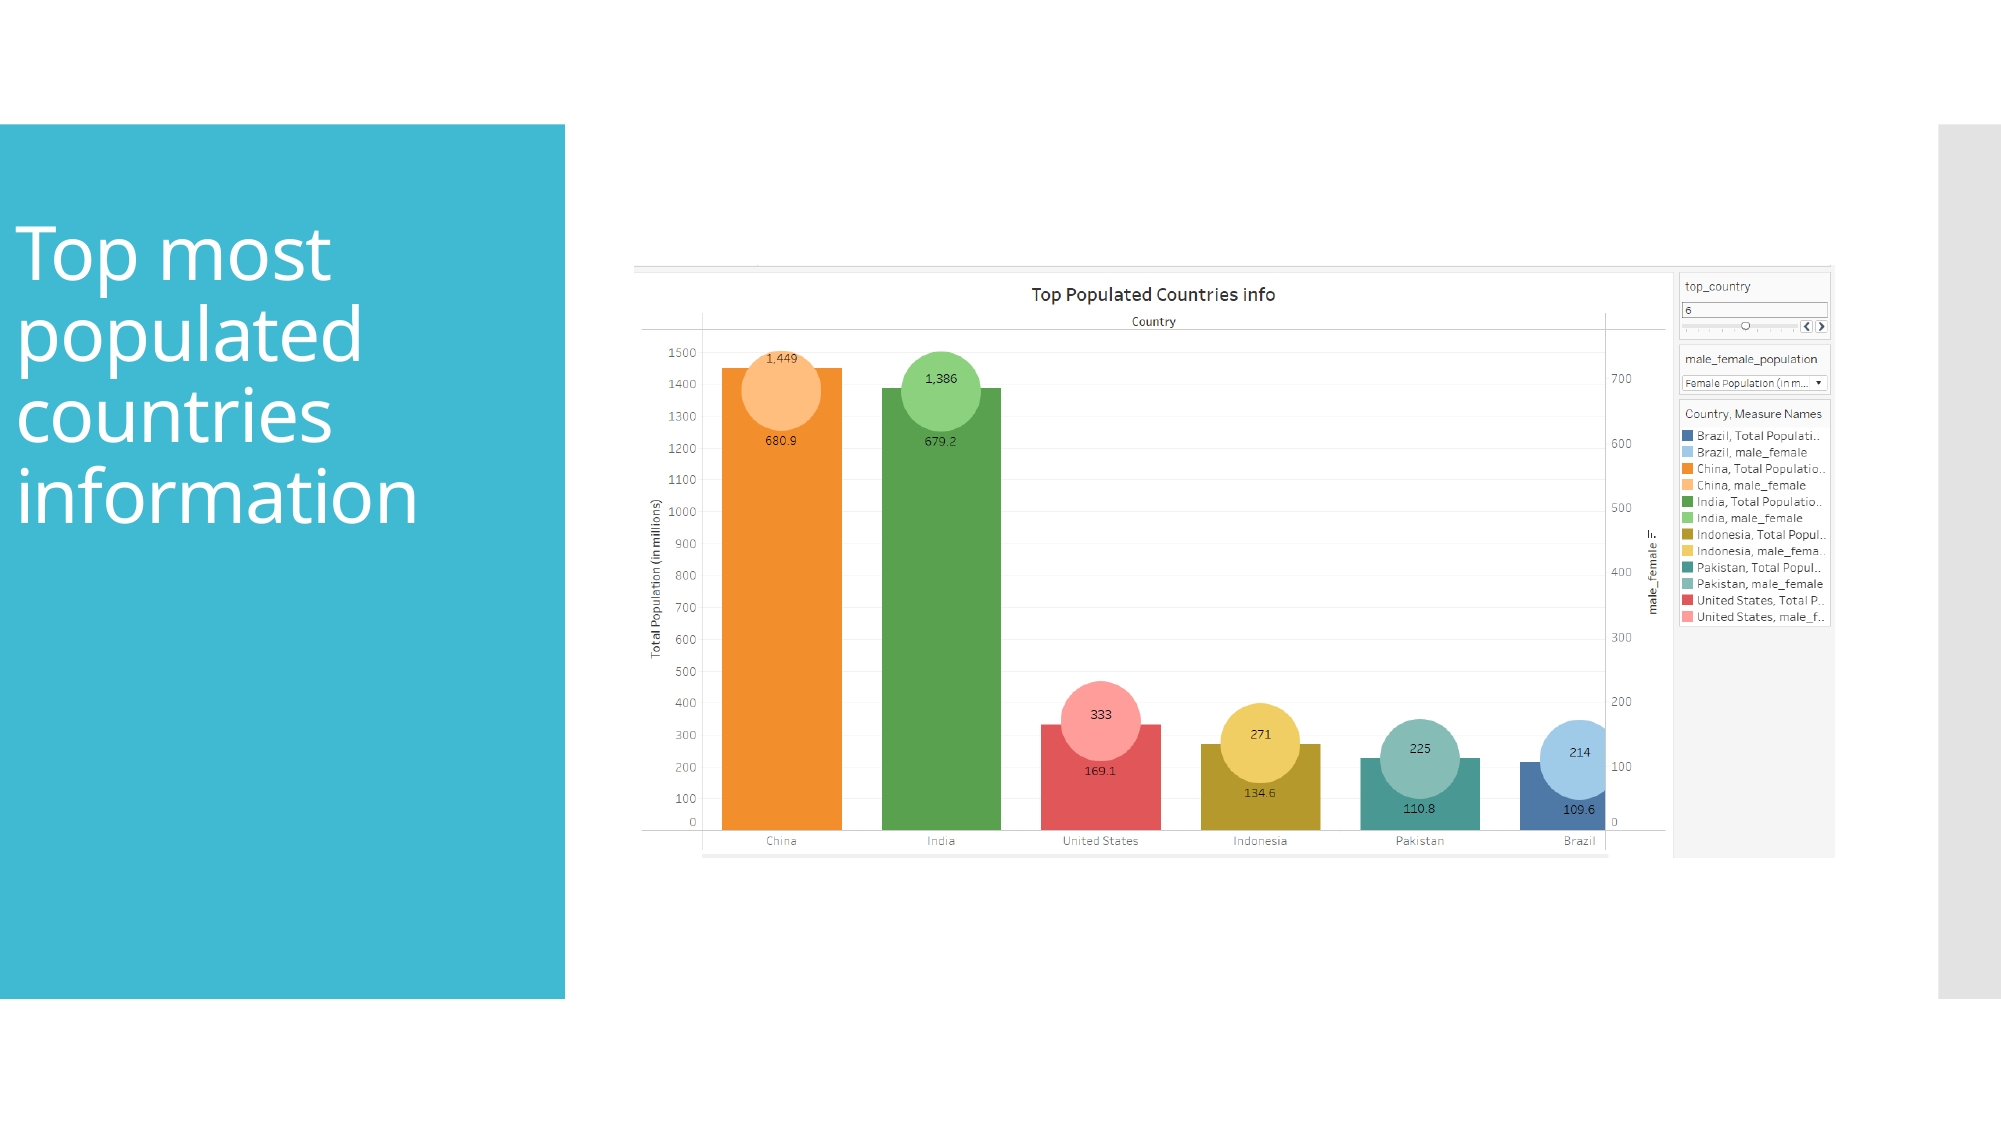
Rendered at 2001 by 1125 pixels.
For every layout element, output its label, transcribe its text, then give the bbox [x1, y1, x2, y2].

title Top most populated countries information [0, 0, 484, 755]
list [634, 265, 1835, 858]
